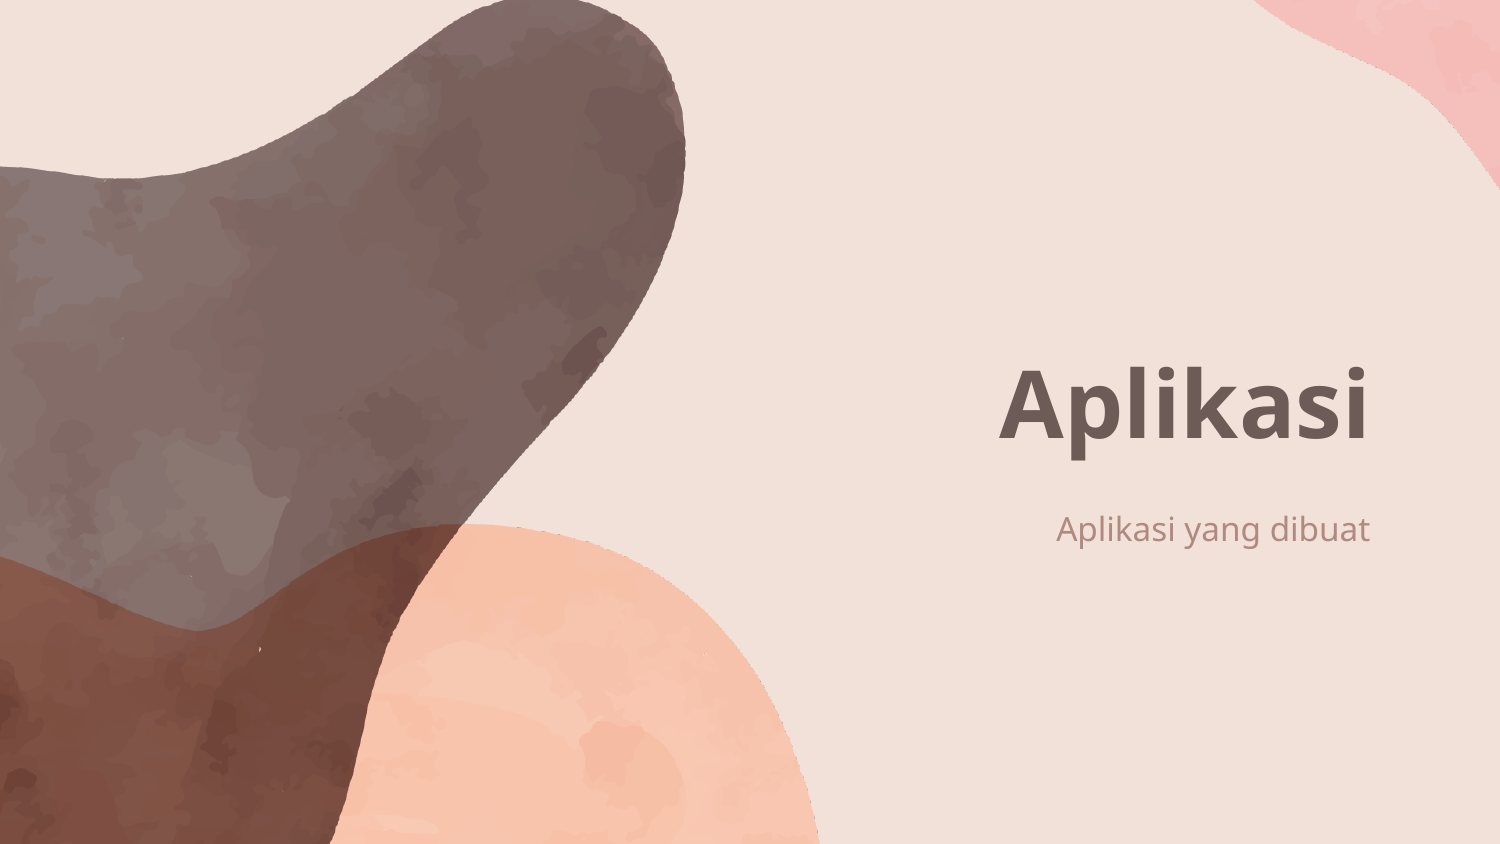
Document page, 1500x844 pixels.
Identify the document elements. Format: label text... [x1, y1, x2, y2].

title Aplikasi [847, 331, 1386, 470]
subtitle Aplikasi yang dibuat [887, 492, 1386, 570]
picture [0, 0, 1500, 844]
